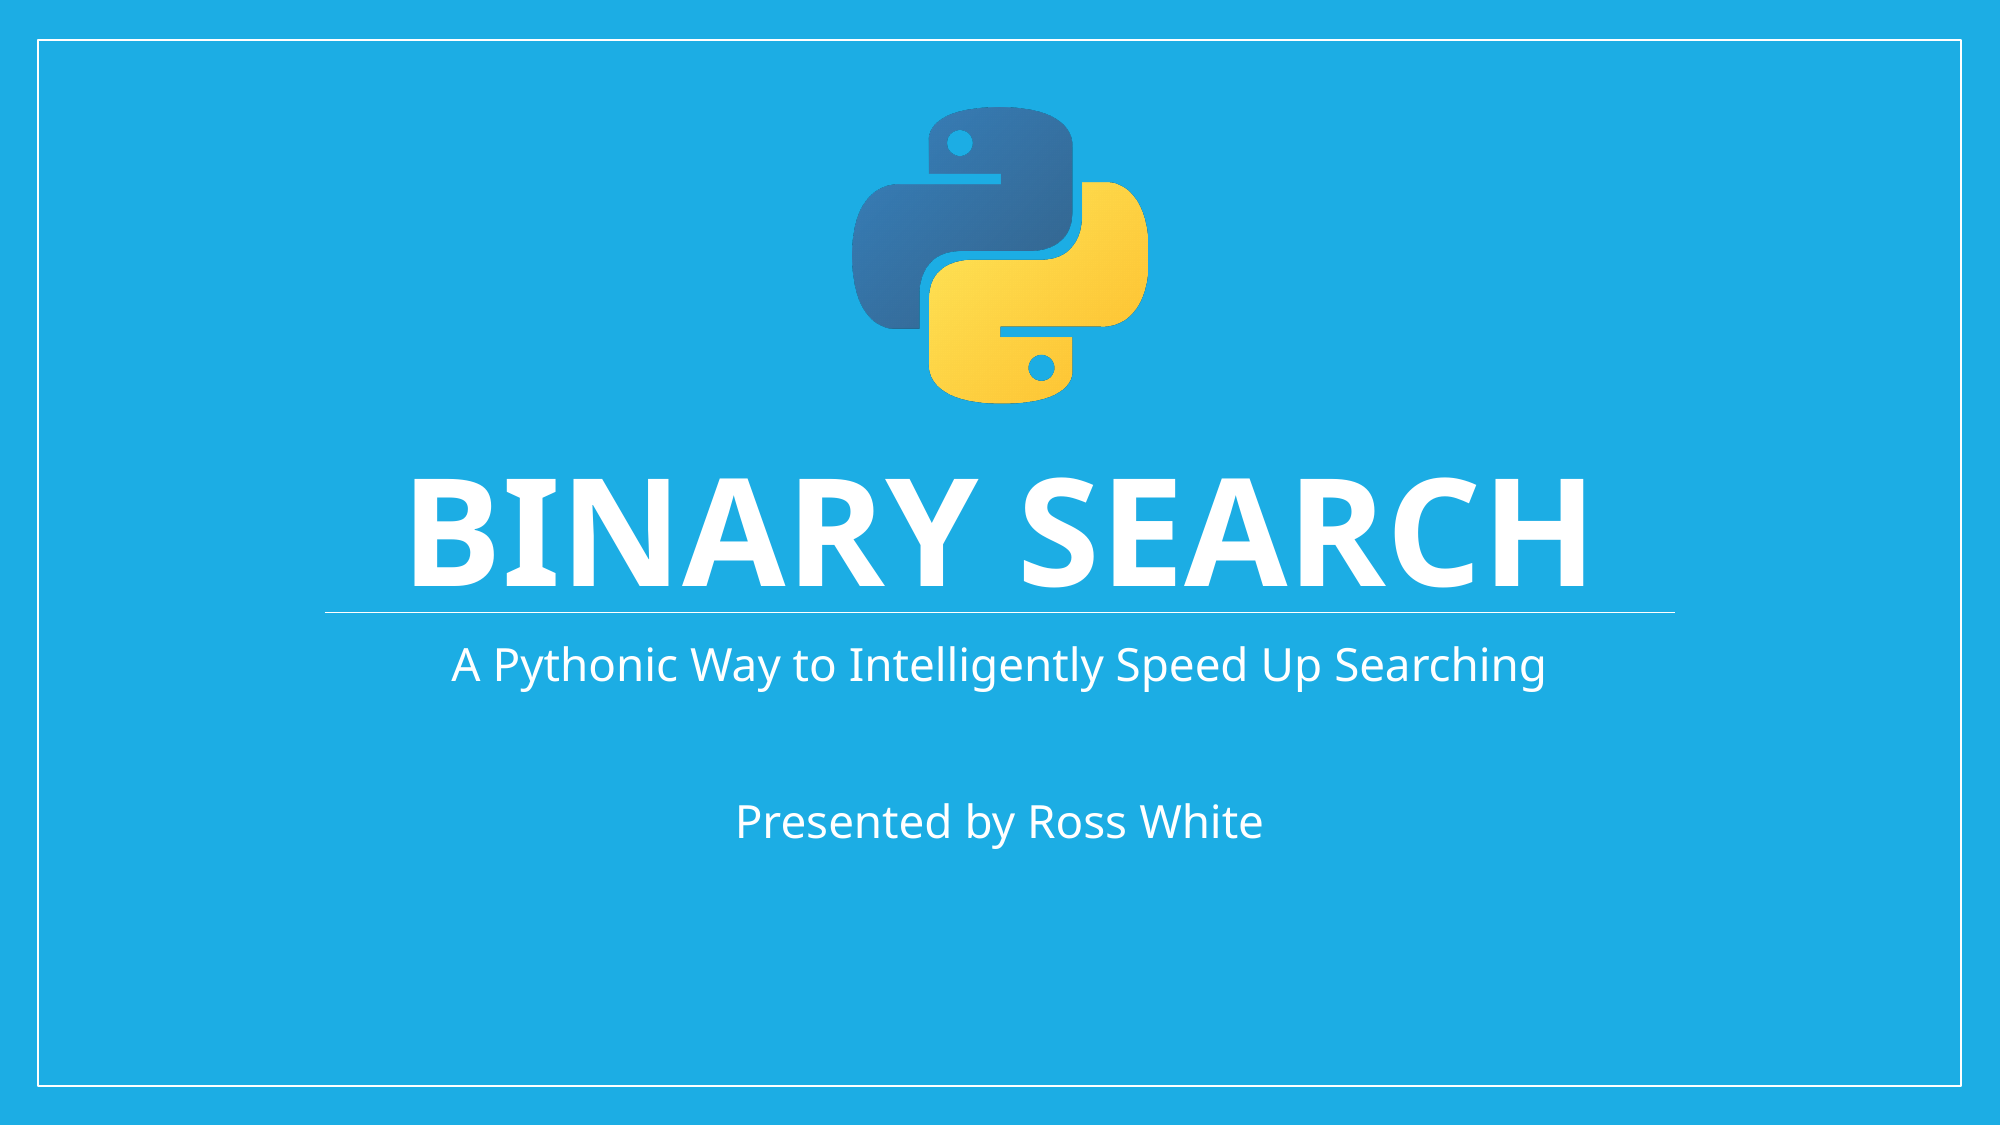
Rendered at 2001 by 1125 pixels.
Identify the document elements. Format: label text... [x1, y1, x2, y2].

title Binary Search [182, 144, 1818, 625]
subtitle A Pythonic Way to Intelligently Speed Up Searching Presented by Ross White [280, 634, 1719, 863]
picture [851, 107, 1149, 404]
